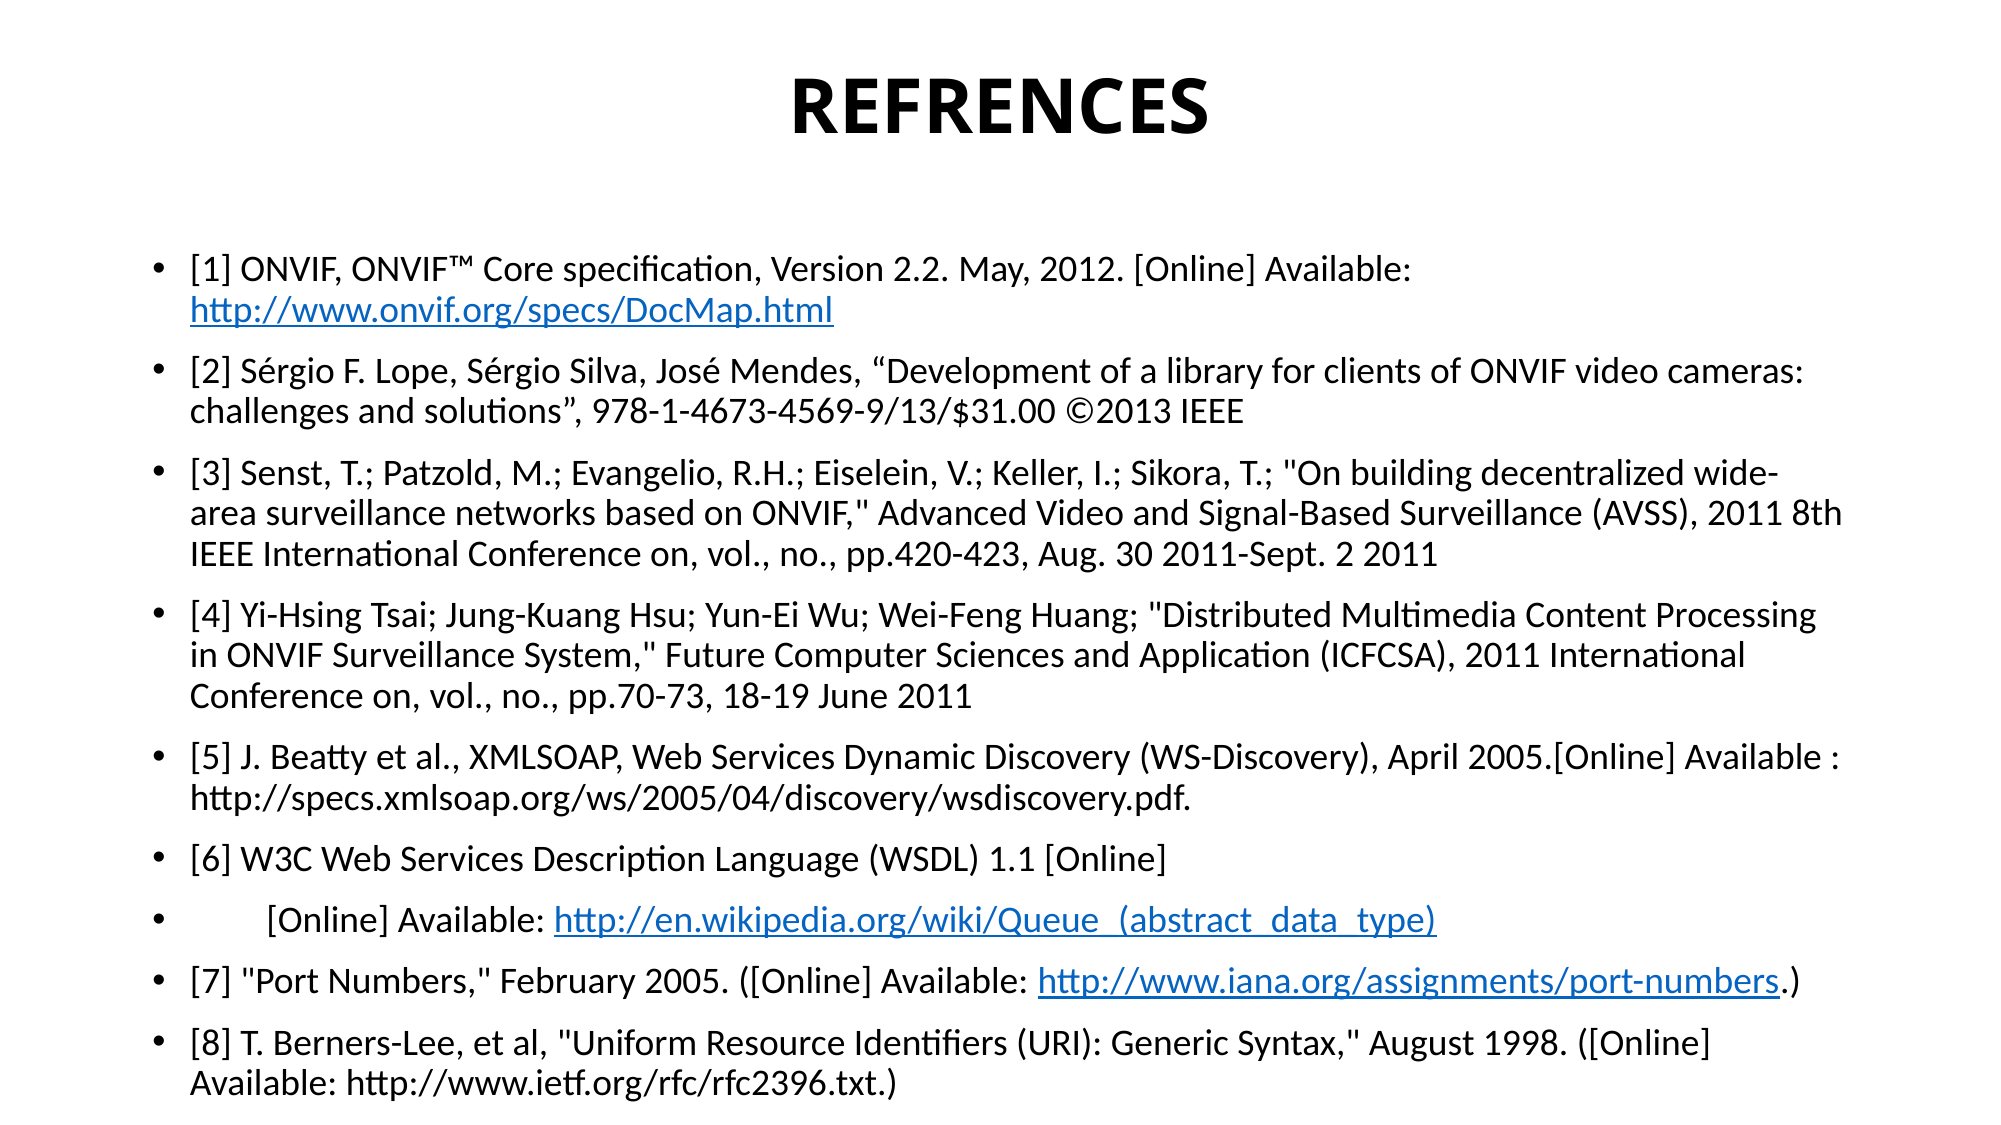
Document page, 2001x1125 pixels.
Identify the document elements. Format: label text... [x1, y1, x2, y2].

title REFRENCES [137, 59, 1863, 158]
list [1] ONVIF, ONVIF™ Core specification, Version 2.2. May, 2012. [Online] Available: http://www.onvif.org/specs/DocMap.html [2] Sérgio F. Lope, Sérgio Silva, José Mendes, “Development of a library for clients of ONVIF video cameras: challenges and solutions”, 978-1-4673-4569-9/13/$31.00 ©2013 IEEE [3] Senst, T.; Patzold, M.; Evangelio, R.H.; Eiselein, V.; Keller, I.; Sikora, T.; "On building decentralized wide-area surveillance networks based on ONVIF," Advanced Video and Signal-Based Surveillance (AVSS), 2011 8th IEEE International Conference on, vol., no., pp.420-423, Aug. 30 2011-Sept. 2 2011 [4] Yi-Hsing Tsai; Jung-Kuang Hsu; Yun-Ei Wu; Wei-Feng Huang; "Distributed Multimedia Content Processing in ONVIF Surveillance System," Future Computer Sciences and Application (ICFCSA), 2011 International Conference on, vol., no., pp.70-73, 18-19 June 2011 [5] J. Beatty et al., XMLSOAP, Web Services Dynamic Discovery (WS-Discovery), April 2005.[Online] Available : http://specs.xmlsoap.org/ws/2005/04/discovery/wsdiscovery.pdf. [6] W3C Web Services Description Language (WSDL) 1.1 [Online] [Online] Available: http://en.wikipedia.org/wiki/Queue_(abstract_data_type) [7] "Port Numbers," February 2005. ([Online] Available: http://www.iana.org/assignments/port-numbers.) [8] T. Berners-Lee, et al, "Uniform Resource Identifiers (URI): Generic Syntax," August 1998. ([Online] Available: http://www.ietf.org/rfc/rfc2396.txt.) [137, 158, 1863, 1125]
